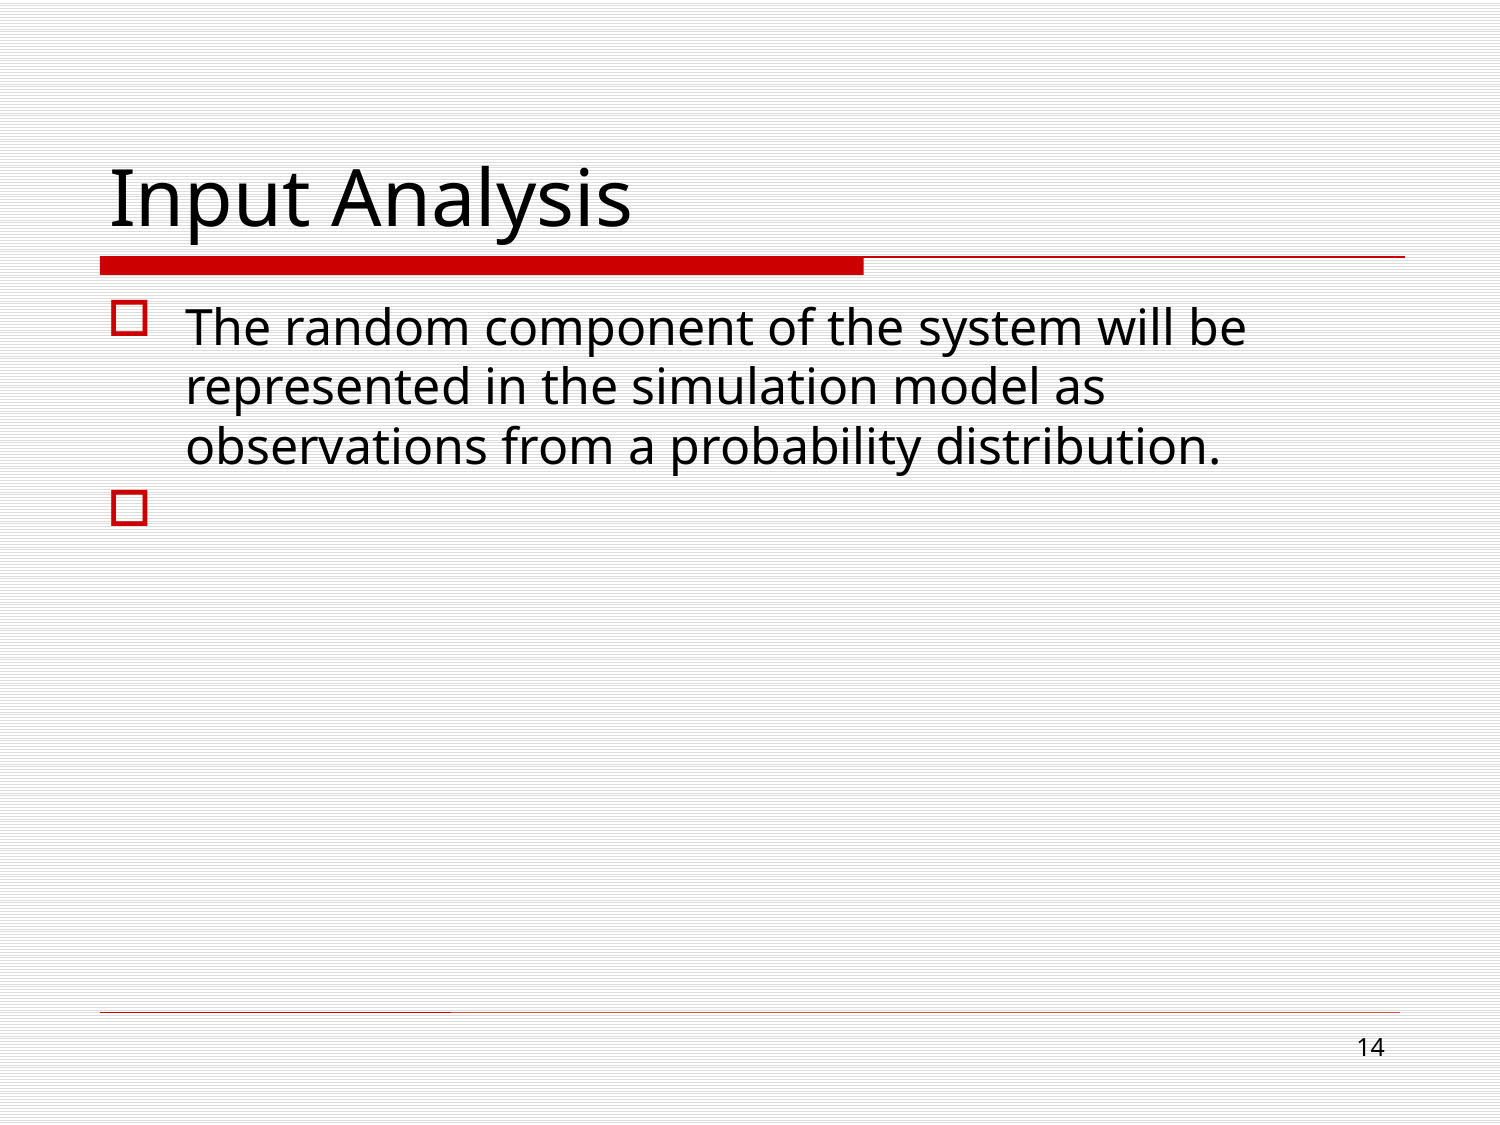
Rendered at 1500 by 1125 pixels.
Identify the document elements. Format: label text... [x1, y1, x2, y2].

title Input Analysis [94, 50, 1407, 250]
list The random component of the system will be represented in the simulation model as observations from a probability distribution. [92, 287, 1406, 988]
slide_number 14 [1074, 1024, 1401, 1103]
